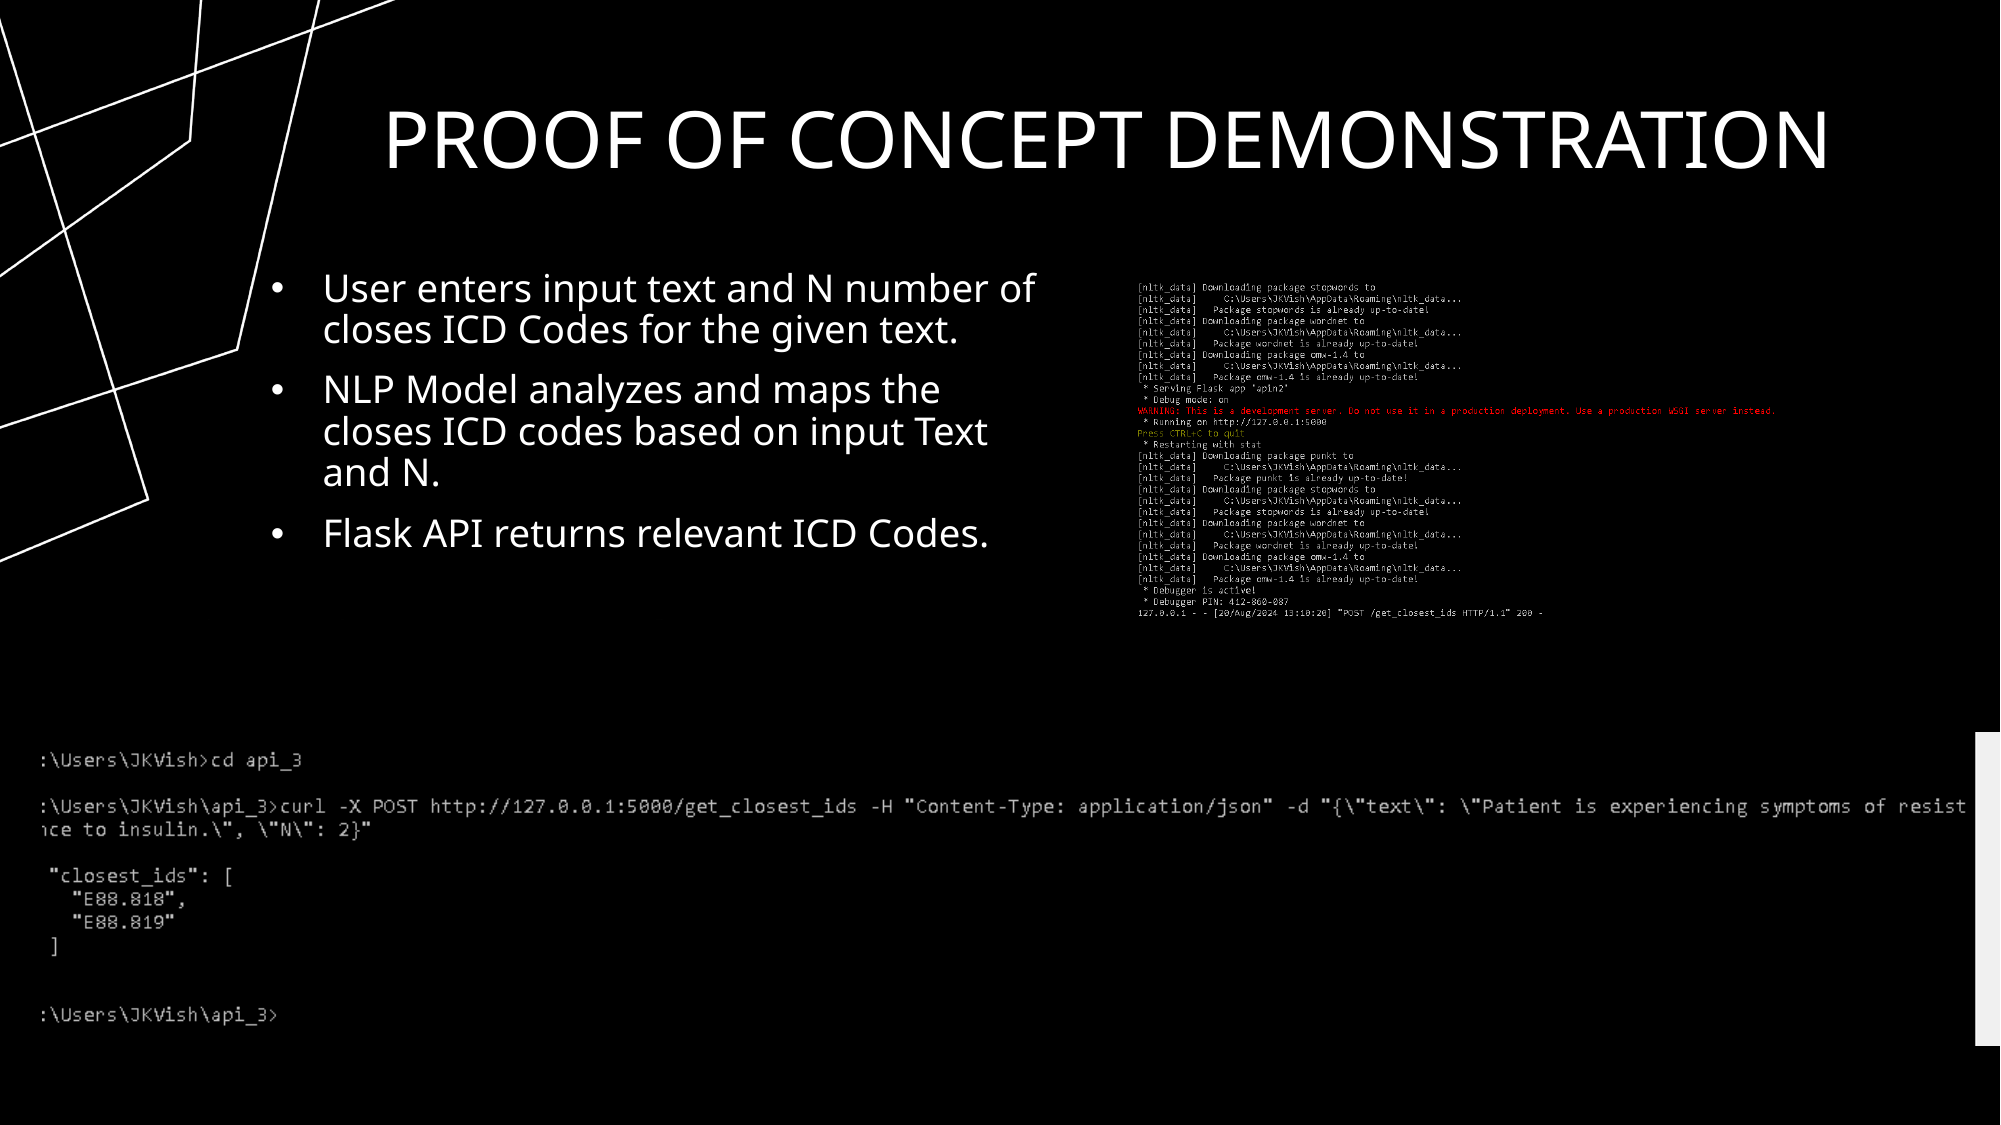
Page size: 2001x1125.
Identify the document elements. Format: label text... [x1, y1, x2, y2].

text_box User enters input text and N number of closes ICD Codes for the given text. NLP Model analyzes and maps the closes ICD codes based on input Text and N. Flask API returns relevant ICD Codes. [255, 261, 1063, 624]
title Proof of concept Demonstration [367, 78, 1919, 194]
picture [0, 0, 696, 620]
picture [1137, 281, 1845, 643]
picture [42, 732, 2000, 1046]
